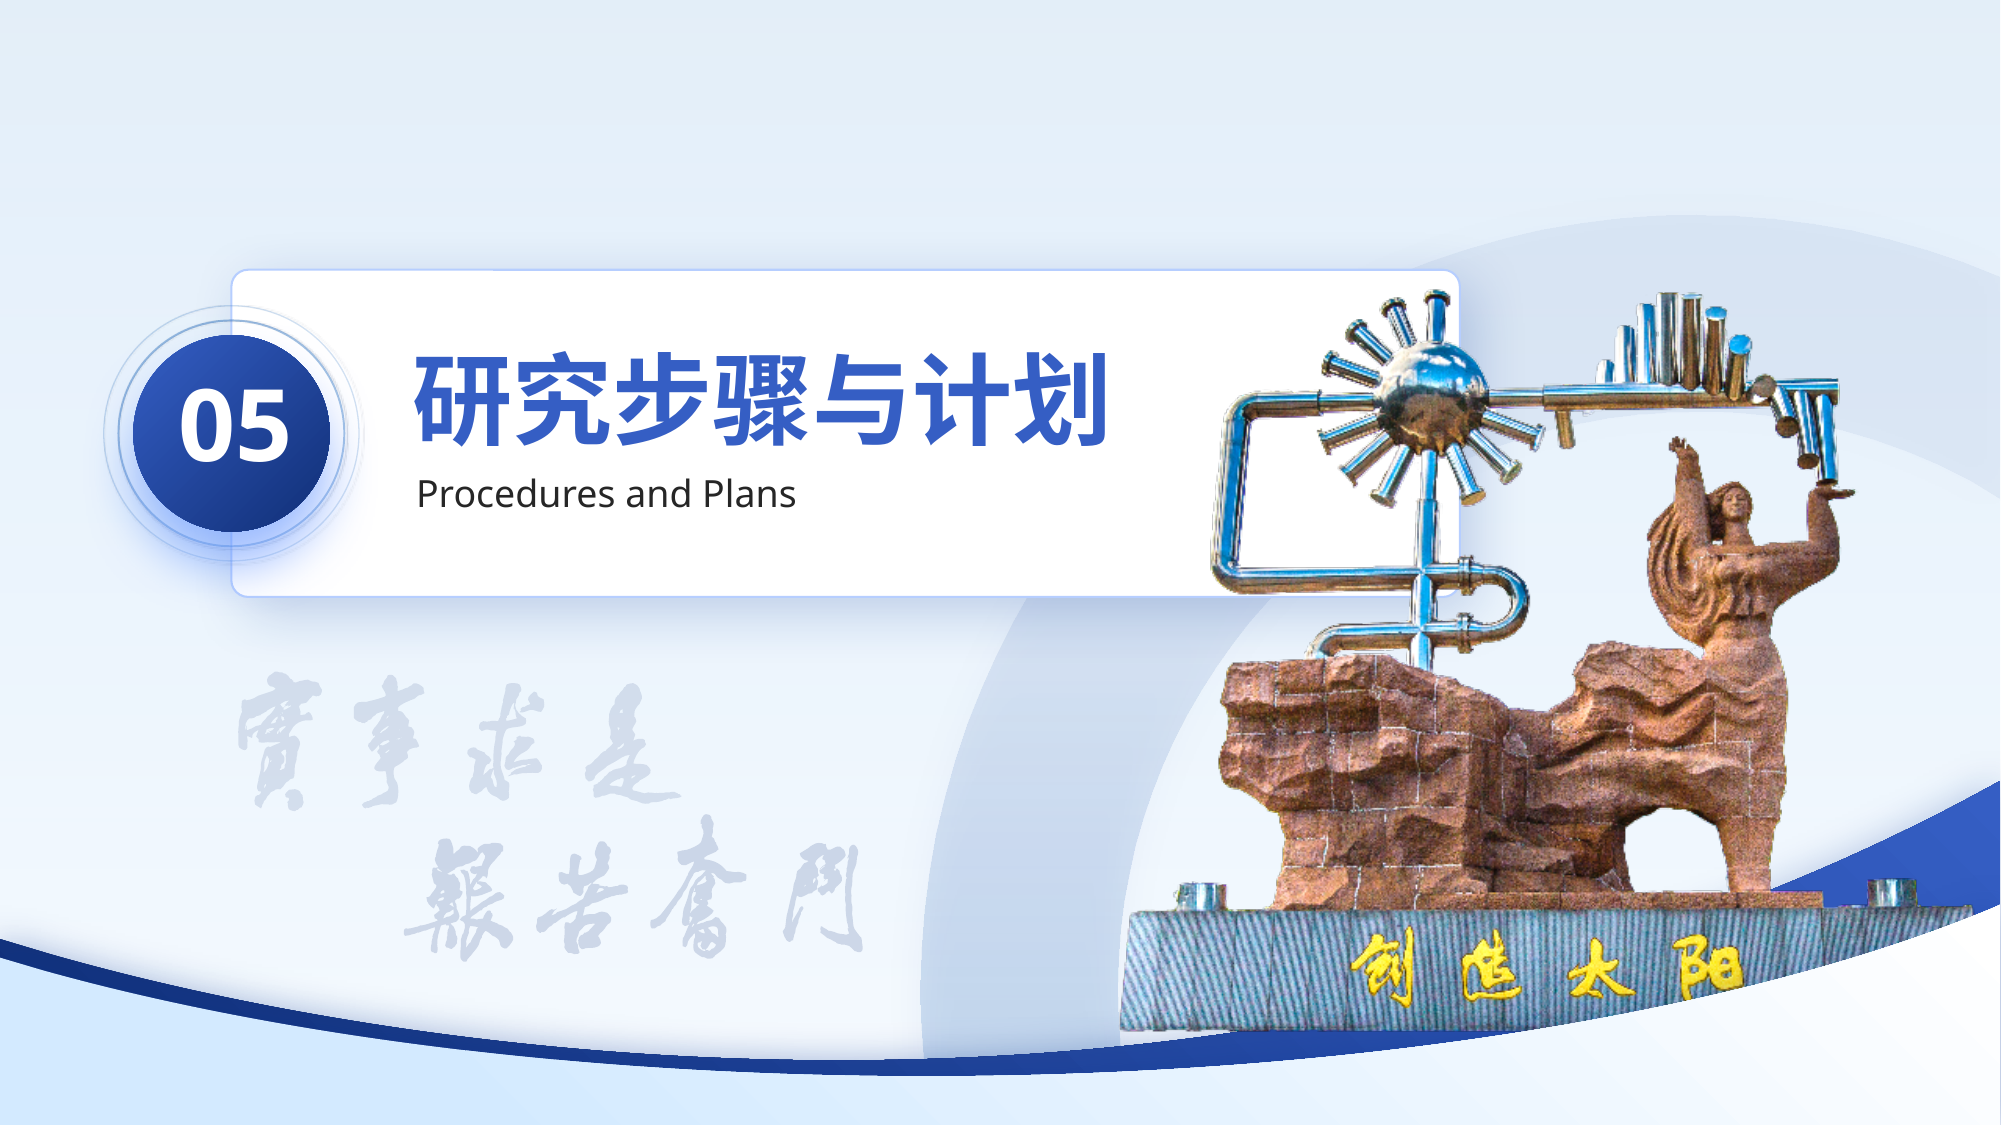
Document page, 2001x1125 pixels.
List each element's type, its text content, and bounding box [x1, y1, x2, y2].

picture [1100, 204, 2001, 1125]
text_box Procedures and Plans [401, 462, 943, 522]
text_box 研究步骤与计划 [412, 335, 1072, 459]
text_box 05 [126, 361, 345, 485]
